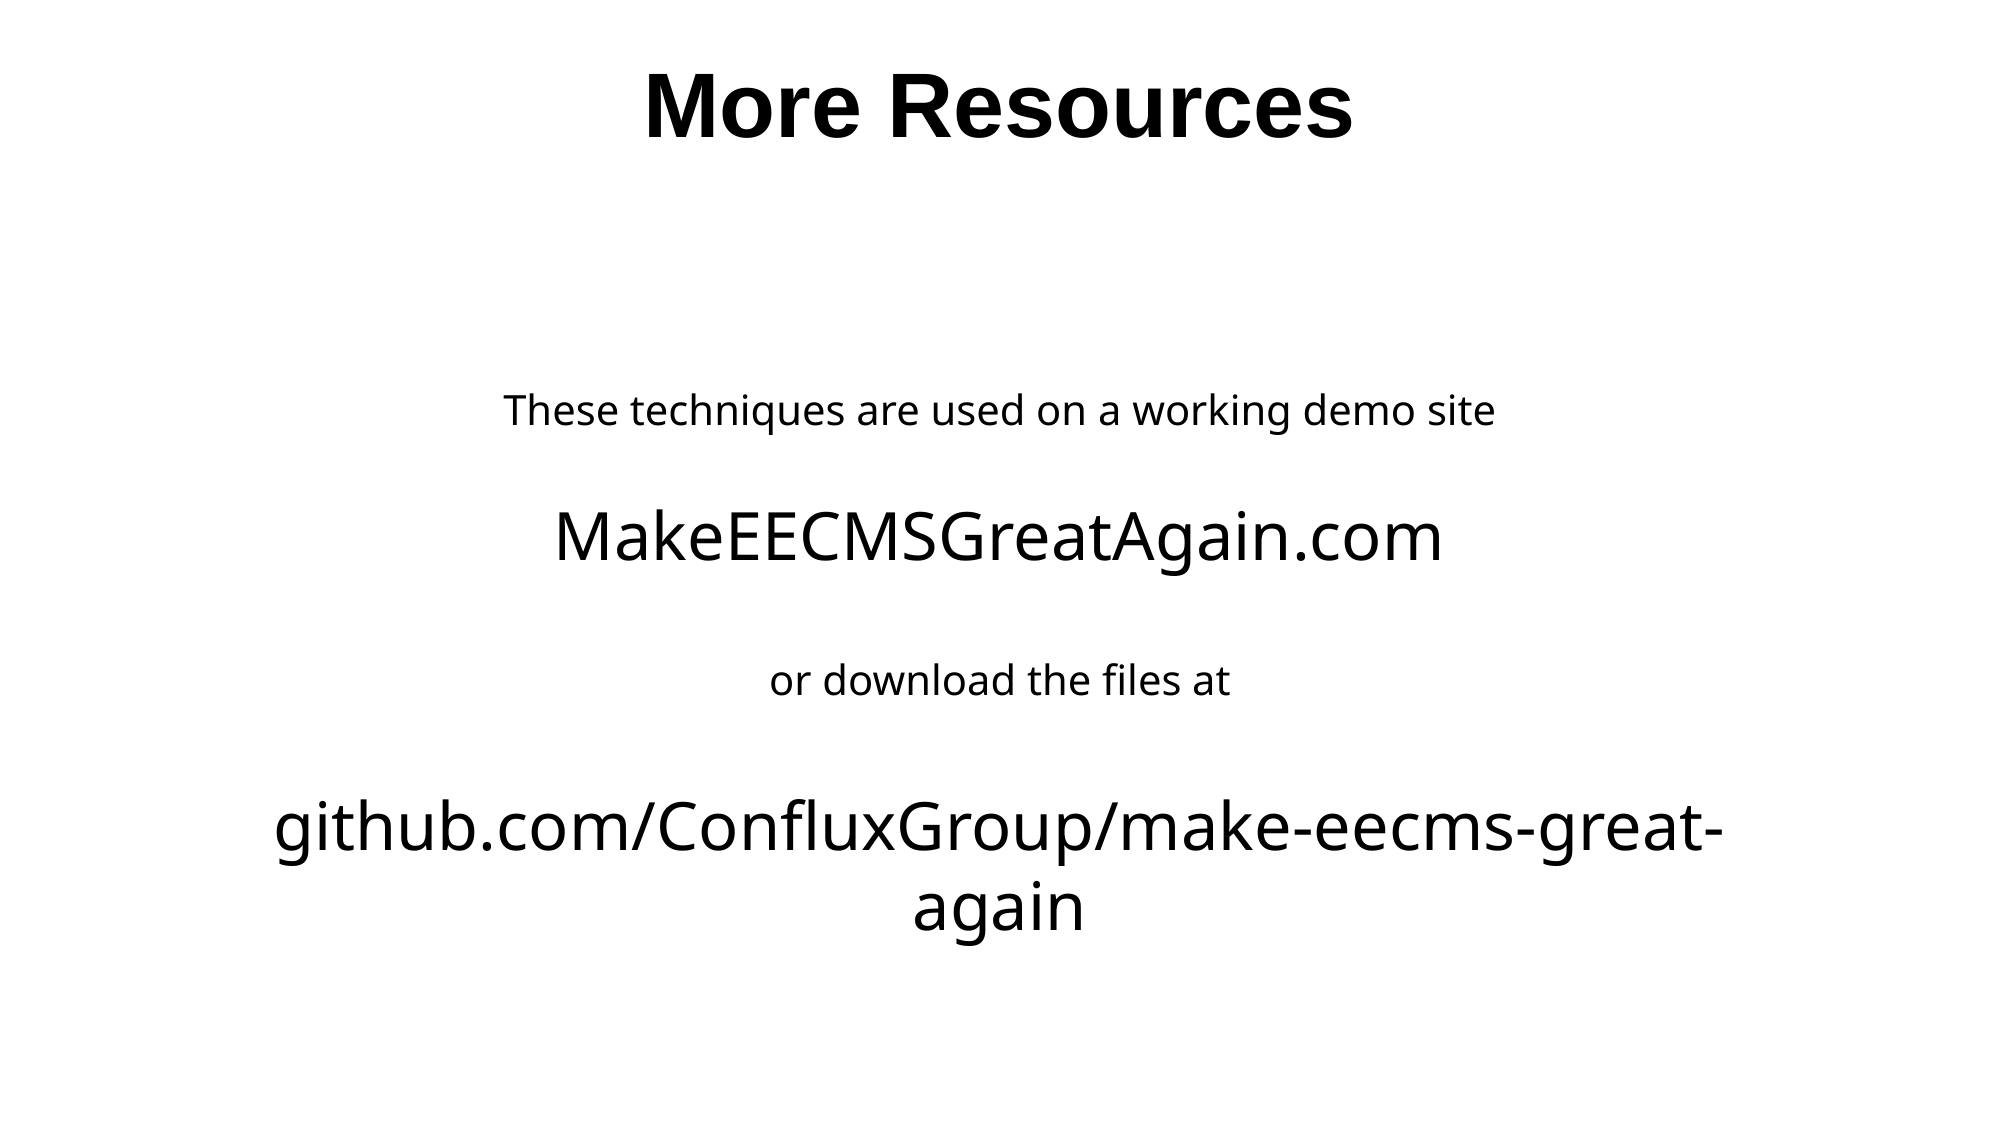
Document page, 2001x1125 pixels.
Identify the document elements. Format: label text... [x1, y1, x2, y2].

text_box These techniques are used on a working demo site MakeEECMSGreatAgain.com or download the files at github.com/ConfluxGroup/make-eecms-great-again [215, 376, 1785, 951]
title More Resources [137, 20, 1863, 196]
